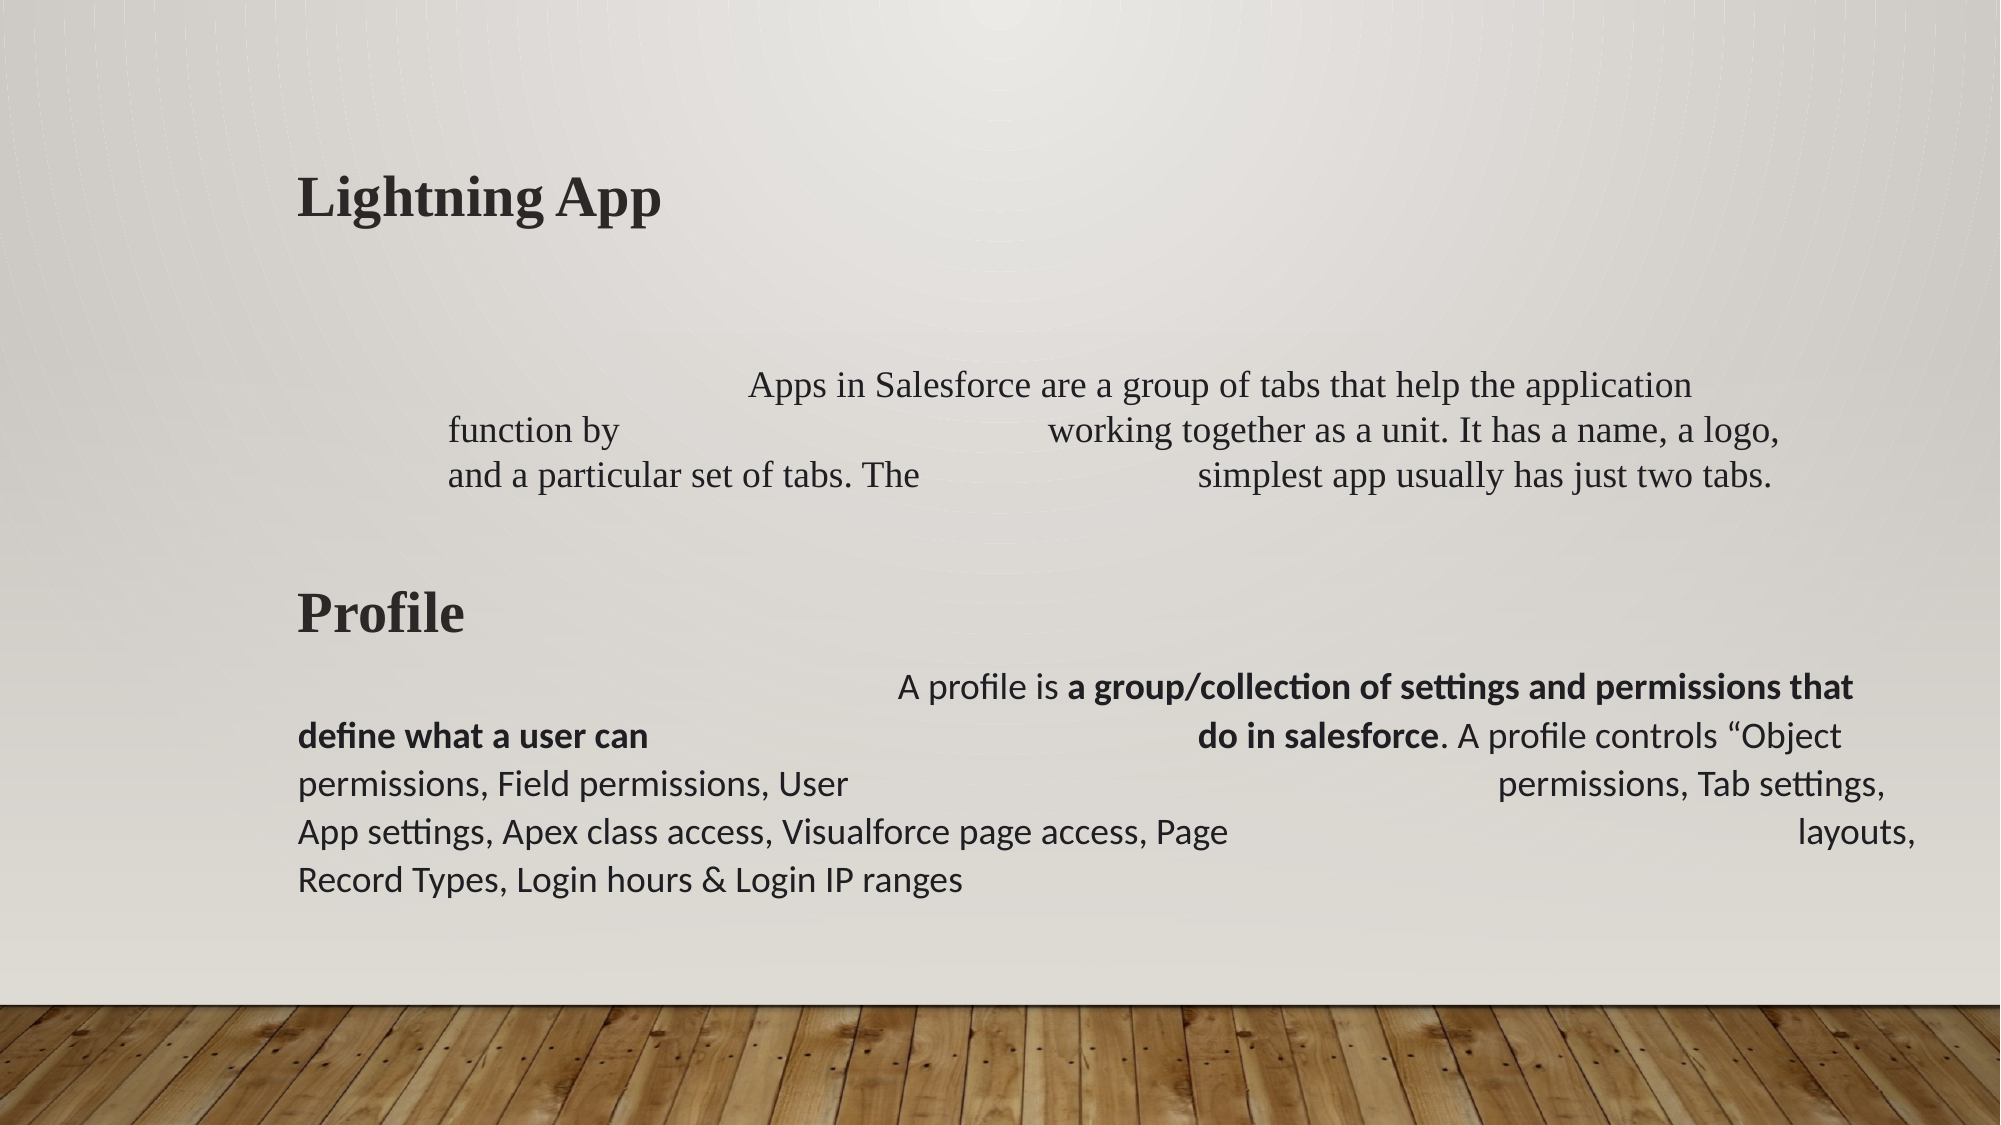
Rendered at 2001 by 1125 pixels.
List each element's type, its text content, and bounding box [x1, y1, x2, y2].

text_box Profile A profile is a group/collection of settings and permissions that define what a user can do in salesforce. A profile controls “Object permissions, Field permissions, User permissions, Tab settings, App settings, Apex class access, Visualforce page access, Page layouts, Record Types, Login hours & Login IP ranges [283, 577, 1961, 908]
picture [0, 1005, 2000, 1125]
text_box Lightning App Apps in Salesforce are a group of tabs that help the application function by working together as a unit. It has a name, a logo, and a particular set of tabs. The simplest app usually has just two tabs. [283, 161, 1961, 502]
